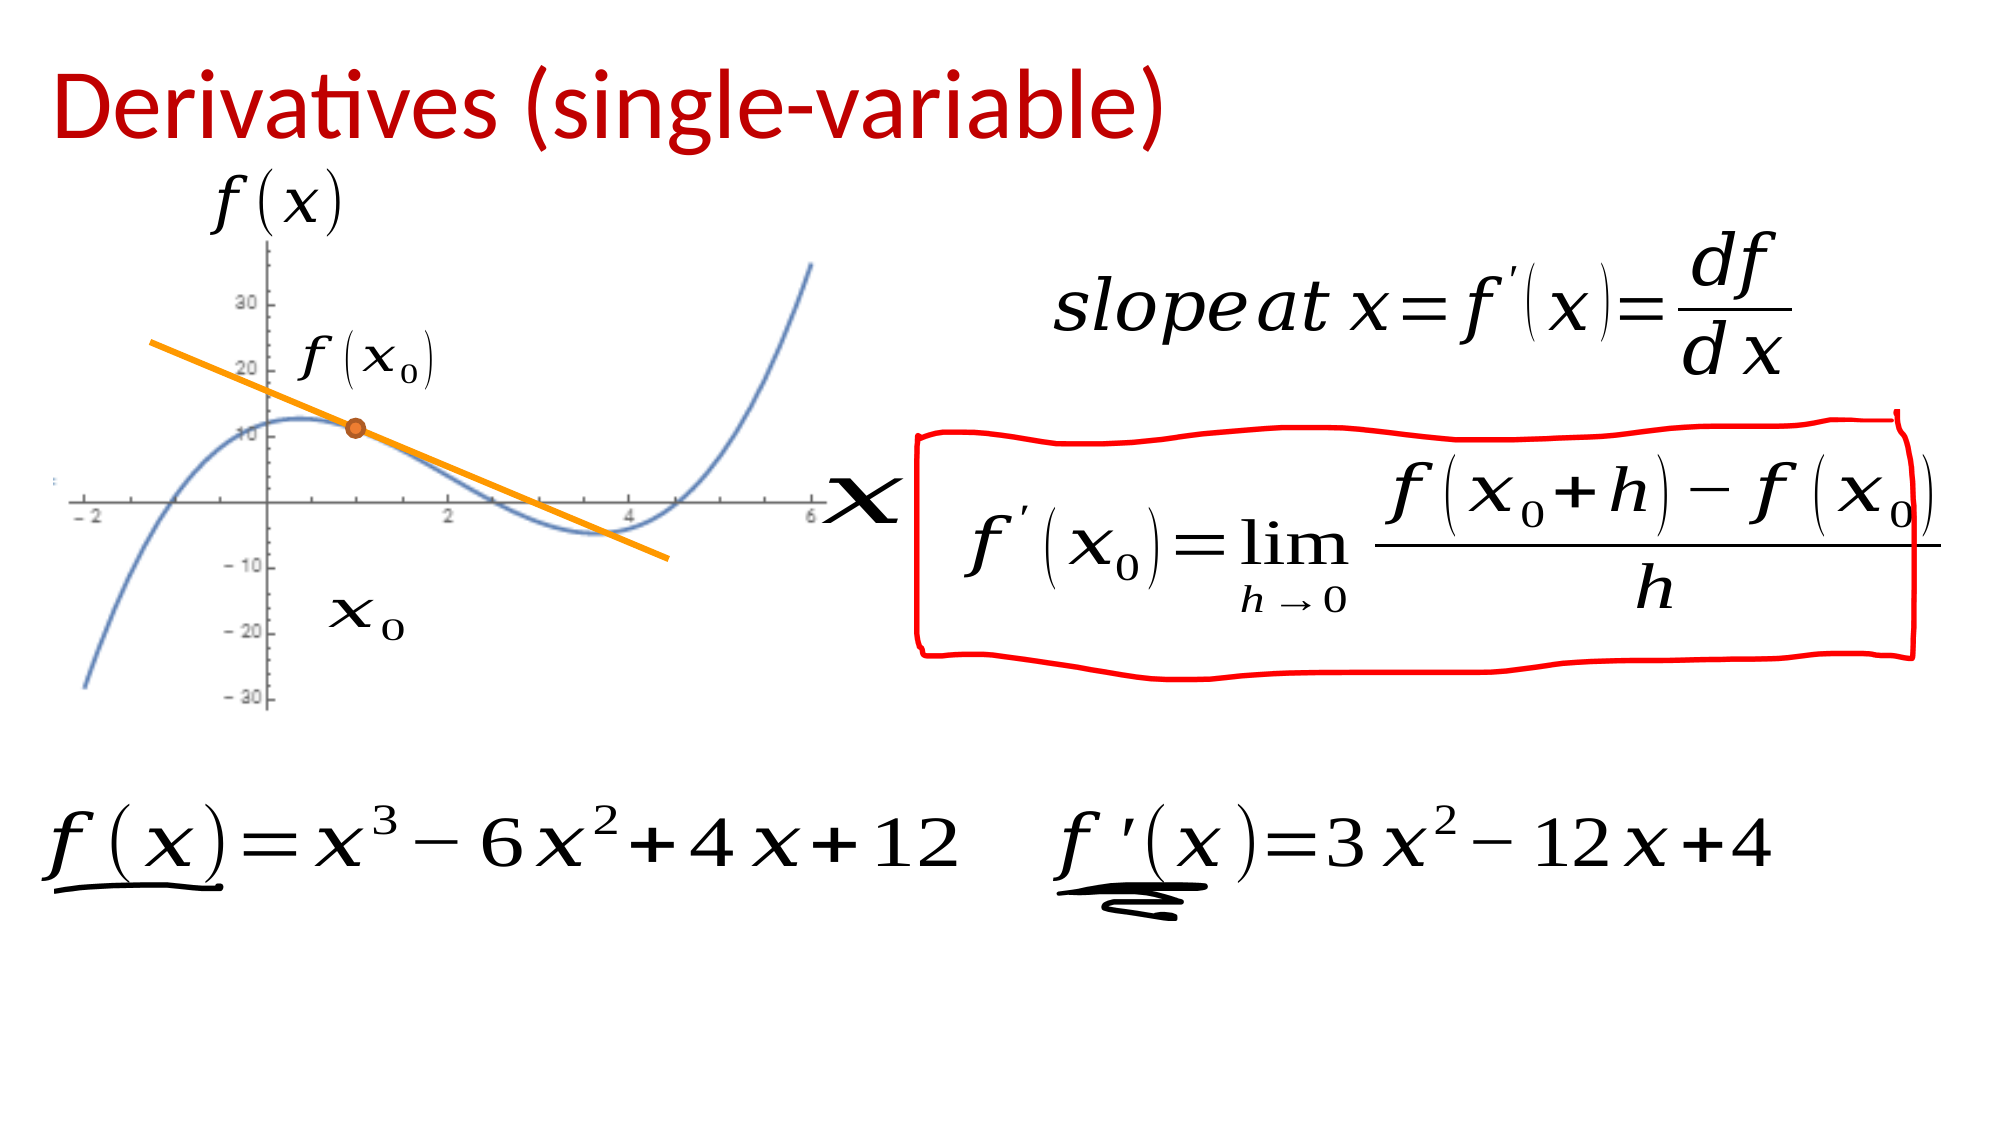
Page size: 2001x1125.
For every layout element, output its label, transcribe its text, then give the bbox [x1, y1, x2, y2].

text_box Derivatives (single-variable) [36, 30, 1680, 166]
picture [53, 225, 1926, 930]
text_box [149, 341, 669, 559]
